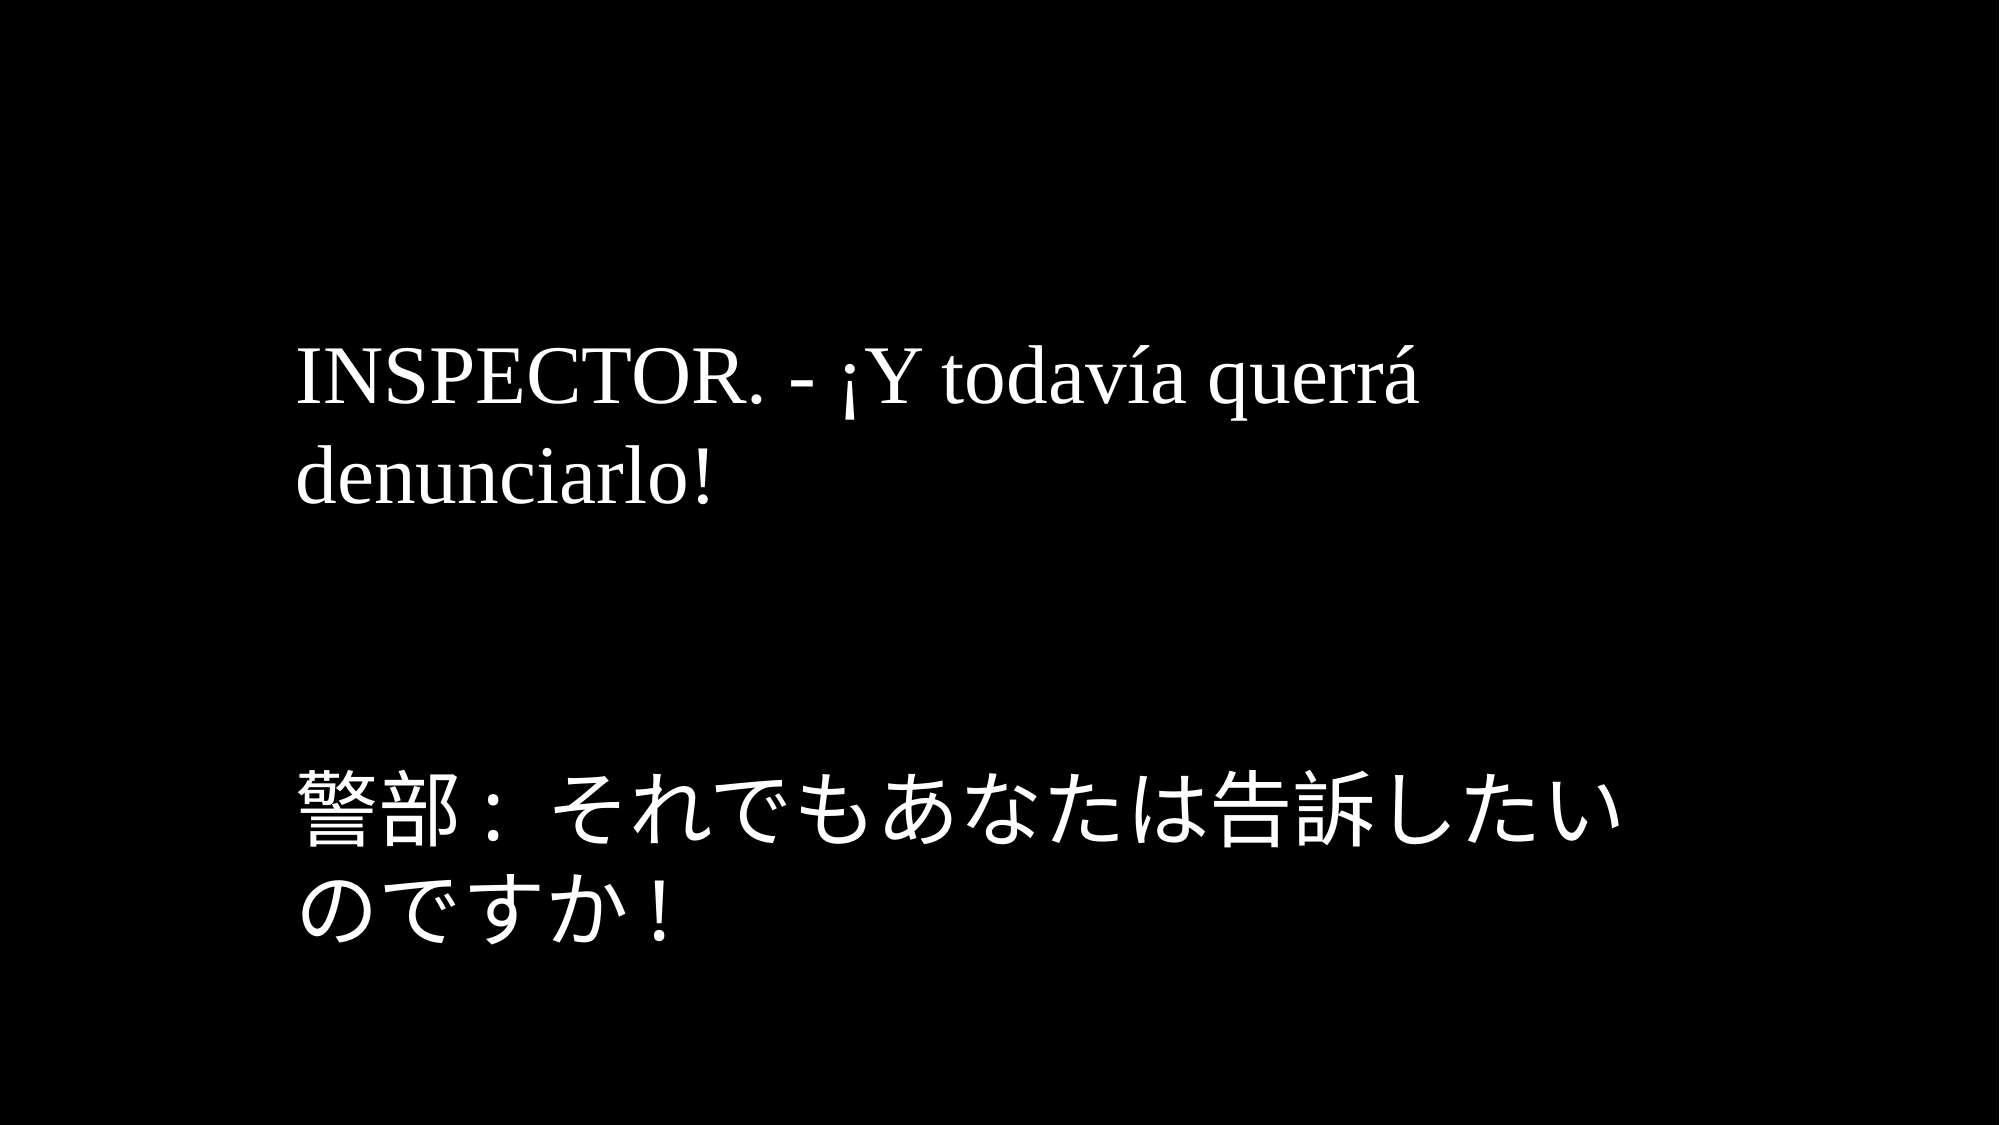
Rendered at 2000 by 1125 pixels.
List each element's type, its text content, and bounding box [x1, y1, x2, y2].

text_box INSPECTOR. - ¡Y todavía querrá denunciarlo! [280, 312, 1740, 573]
text_box 警部: それでもあなたは告訴したいのですか! [280, 749, 1719, 1010]
